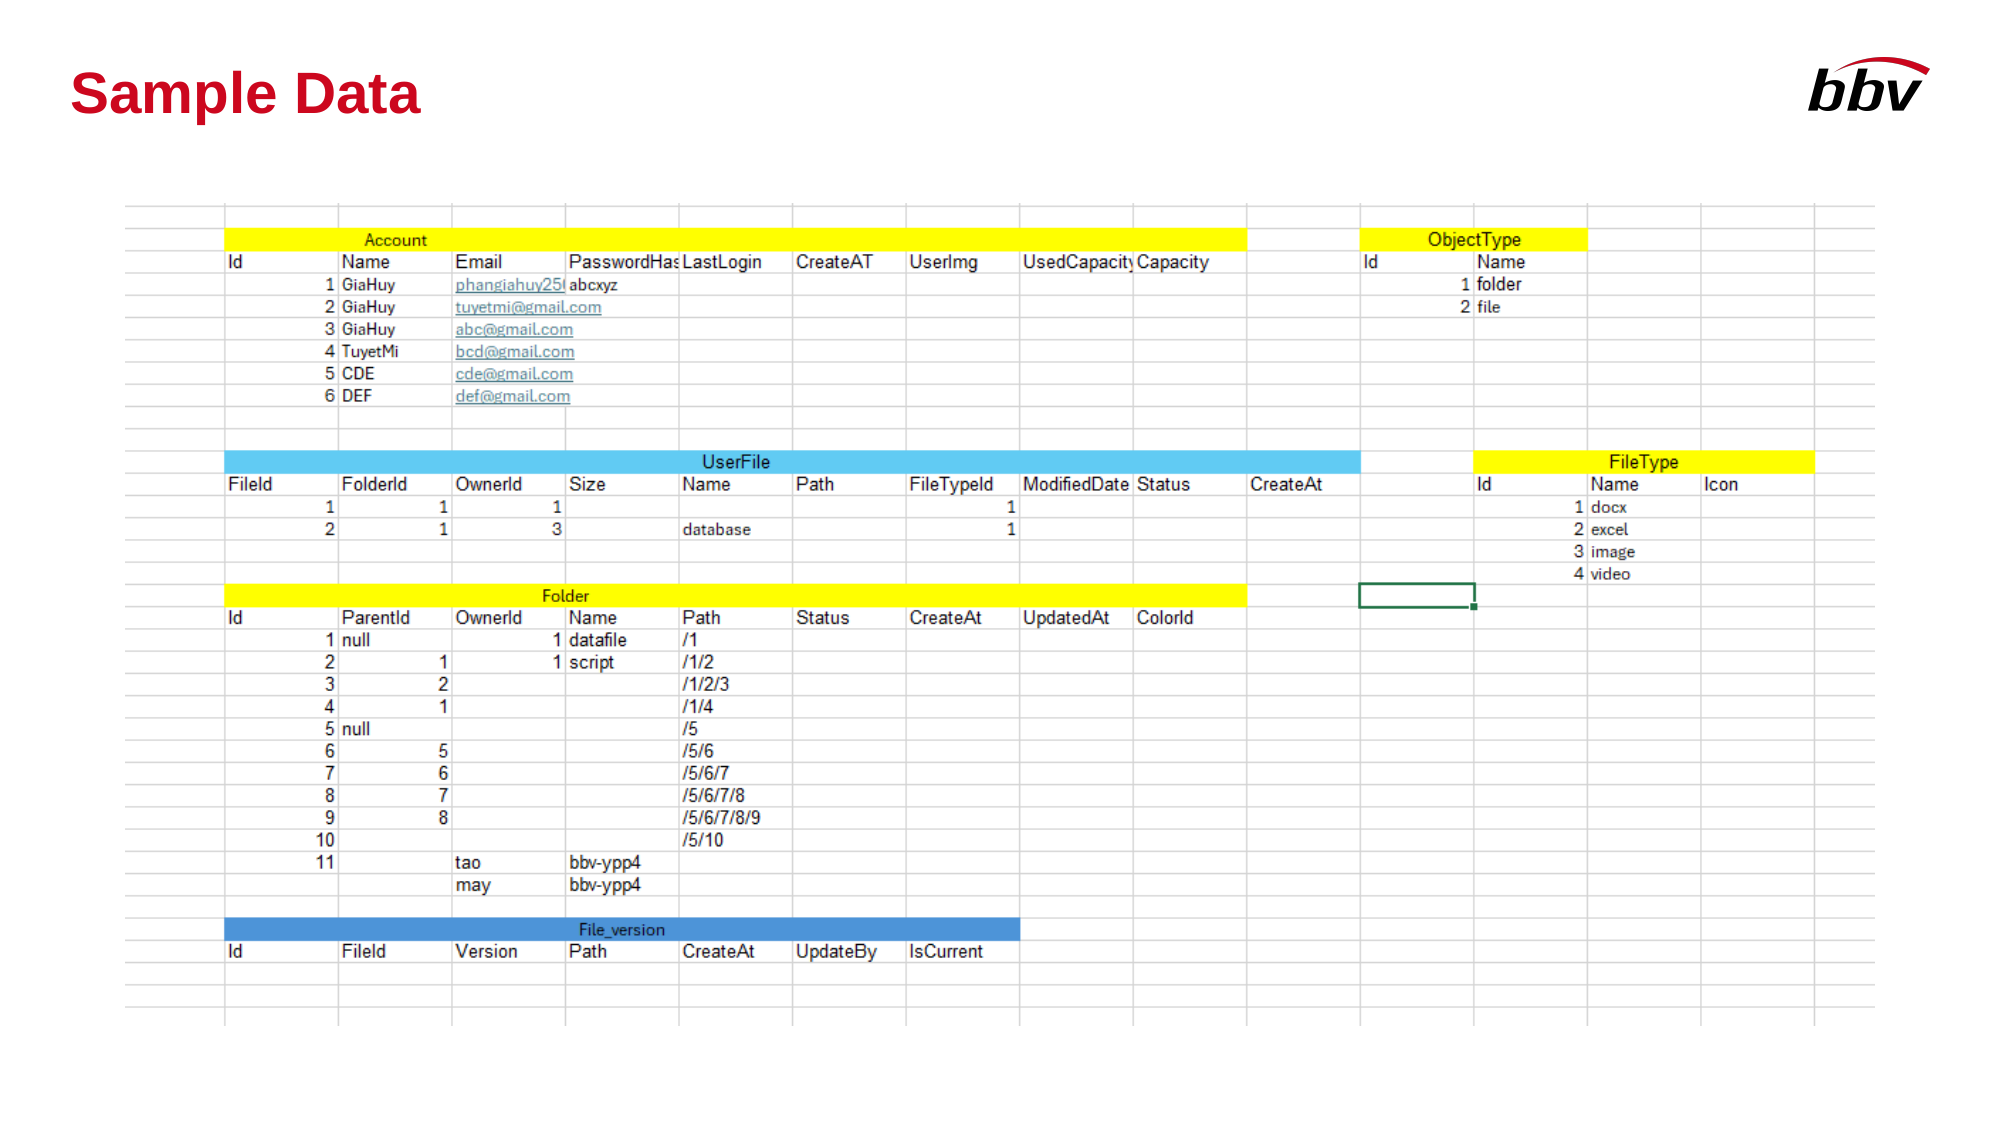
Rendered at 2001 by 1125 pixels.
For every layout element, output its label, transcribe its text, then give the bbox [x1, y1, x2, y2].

picture [125, 203, 1875, 1027]
picture [1808, 57, 1930, 111]
title Sample Data [70, 0, 1666, 181]
